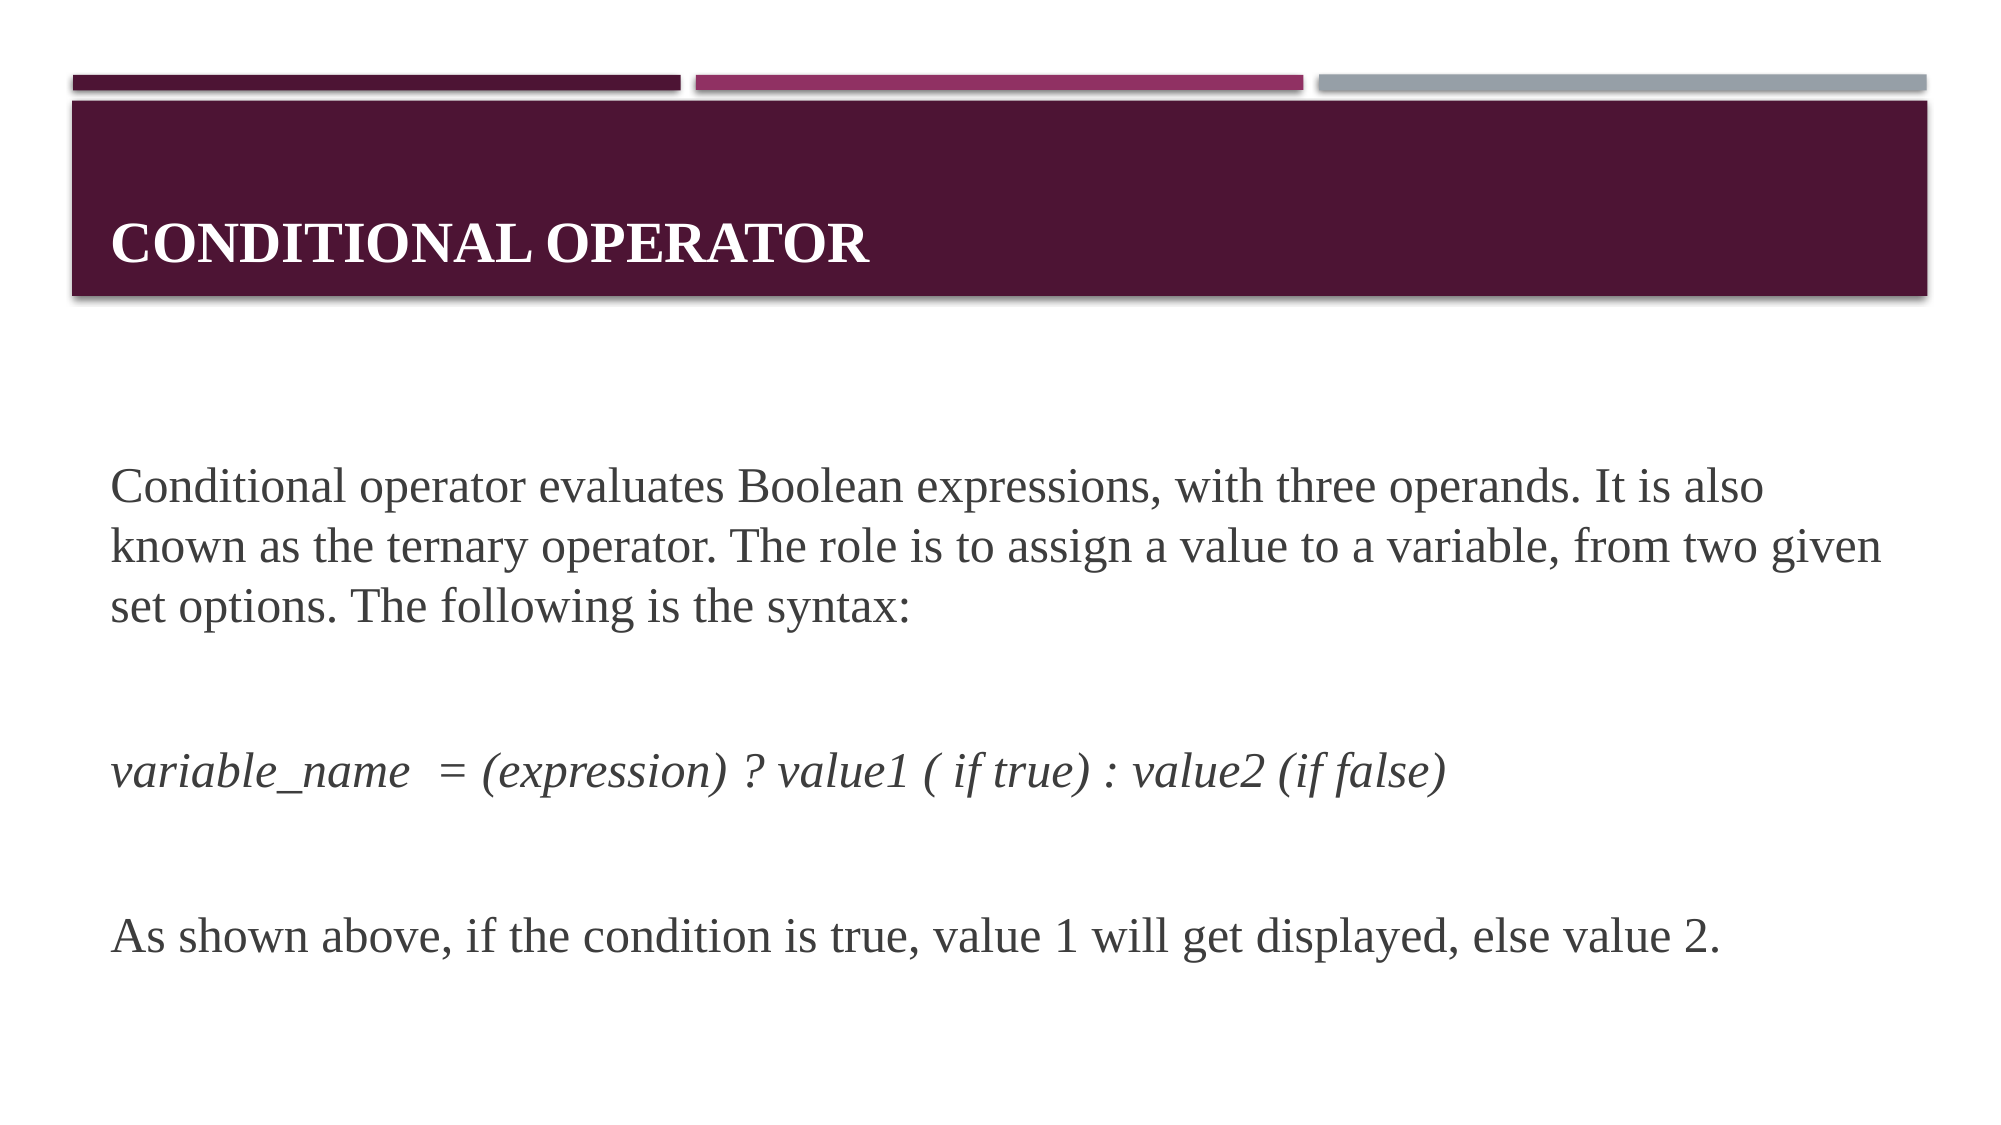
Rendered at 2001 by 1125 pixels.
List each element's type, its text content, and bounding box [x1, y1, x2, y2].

list Conditional operator evaluates Boolean expressions, with three operands. It is also known as the ternary operator. The role is to assign a value to a variable, from two given set options. The following is the syntax: variable_name = (expression) ? value1 ( if true) : value2 (if false) As shown above, if the condition is true, value 1 will get displayed, else value 2. [95, 357, 1905, 1059]
title Conditional Operator [95, 115, 1905, 282]
